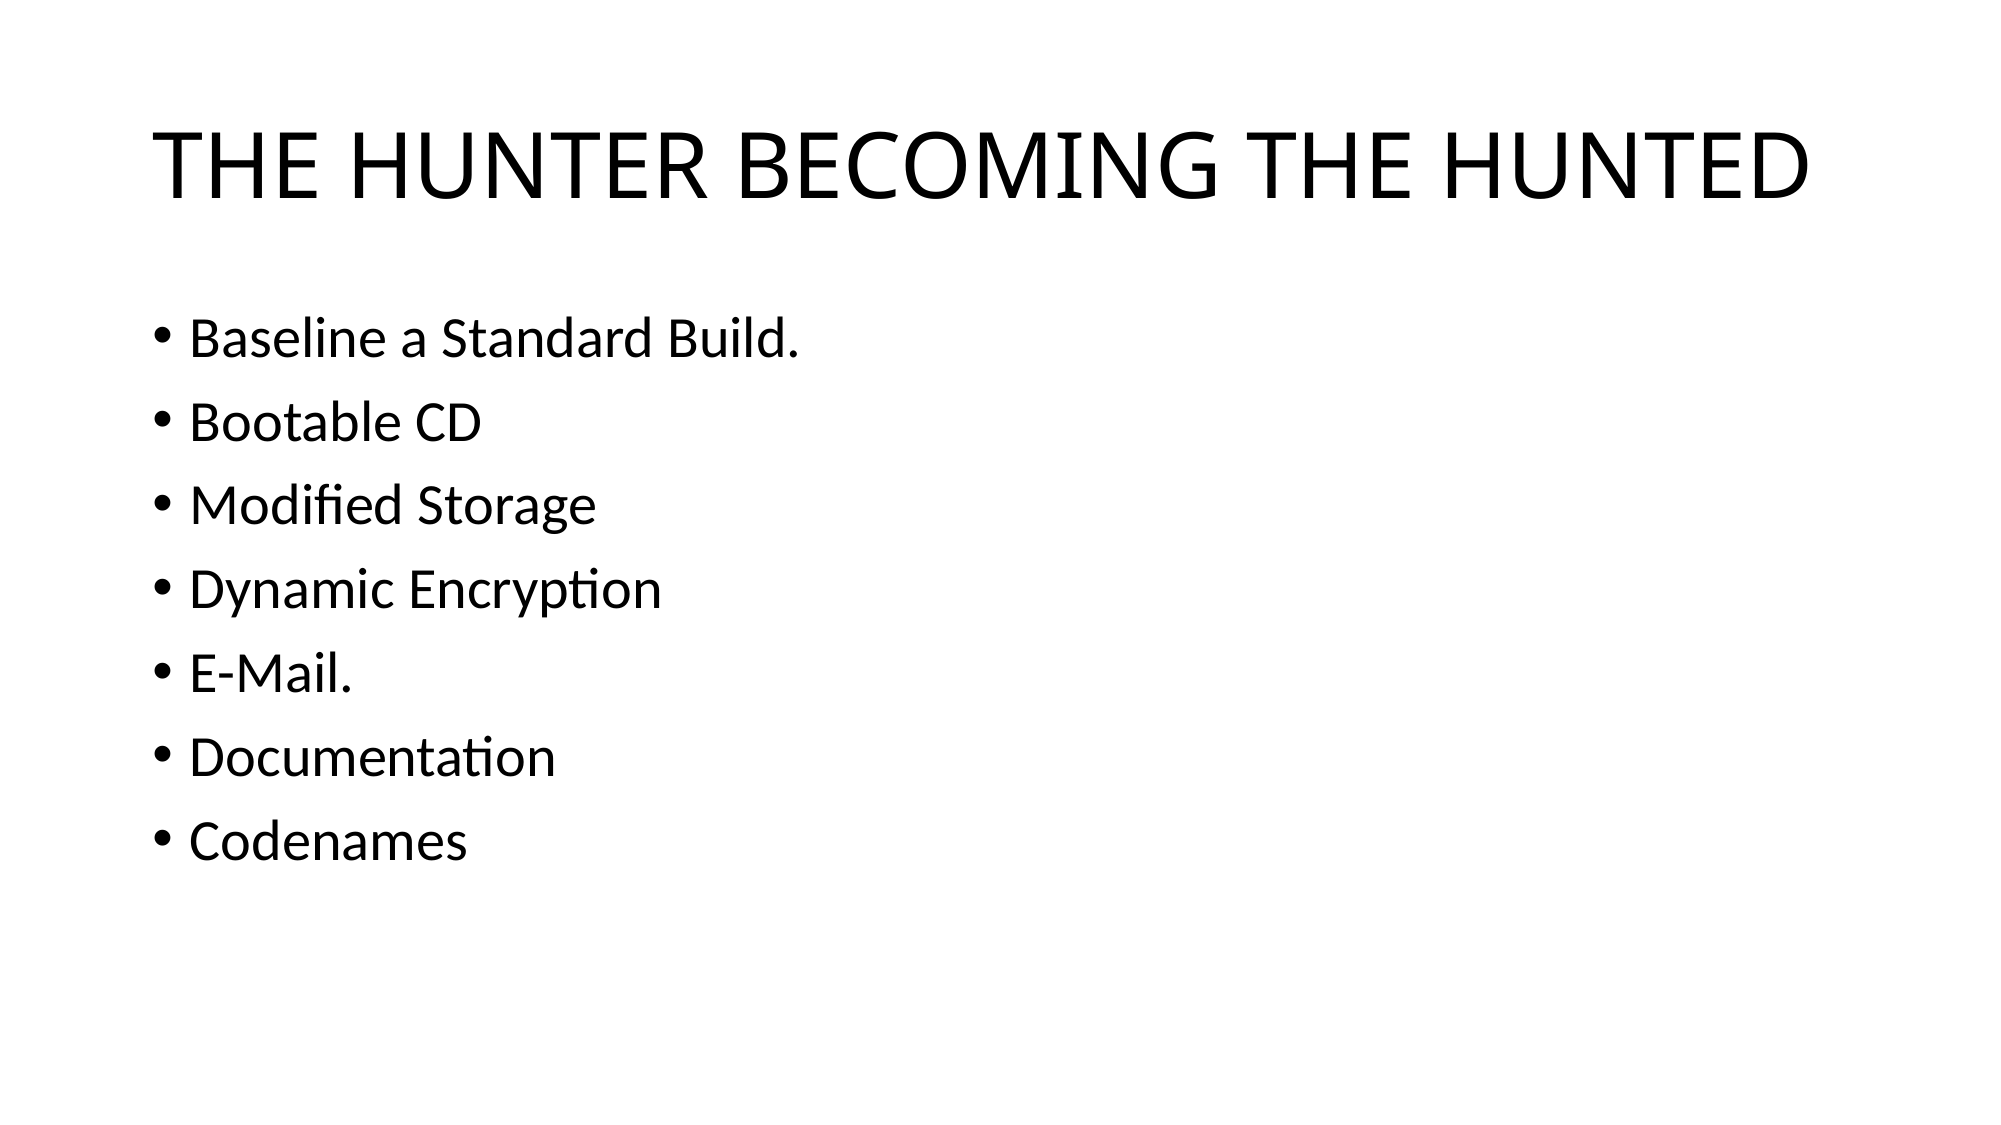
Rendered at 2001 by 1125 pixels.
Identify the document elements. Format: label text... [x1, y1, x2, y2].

title THE HUNTER BECOMING THE HUNTED [137, 59, 1863, 278]
list Baseline a Standard Build. Bootable CD Modified Storage Dynamic Encryption E-Mail. Documentation Codenames [137, 299, 1863, 1014]
